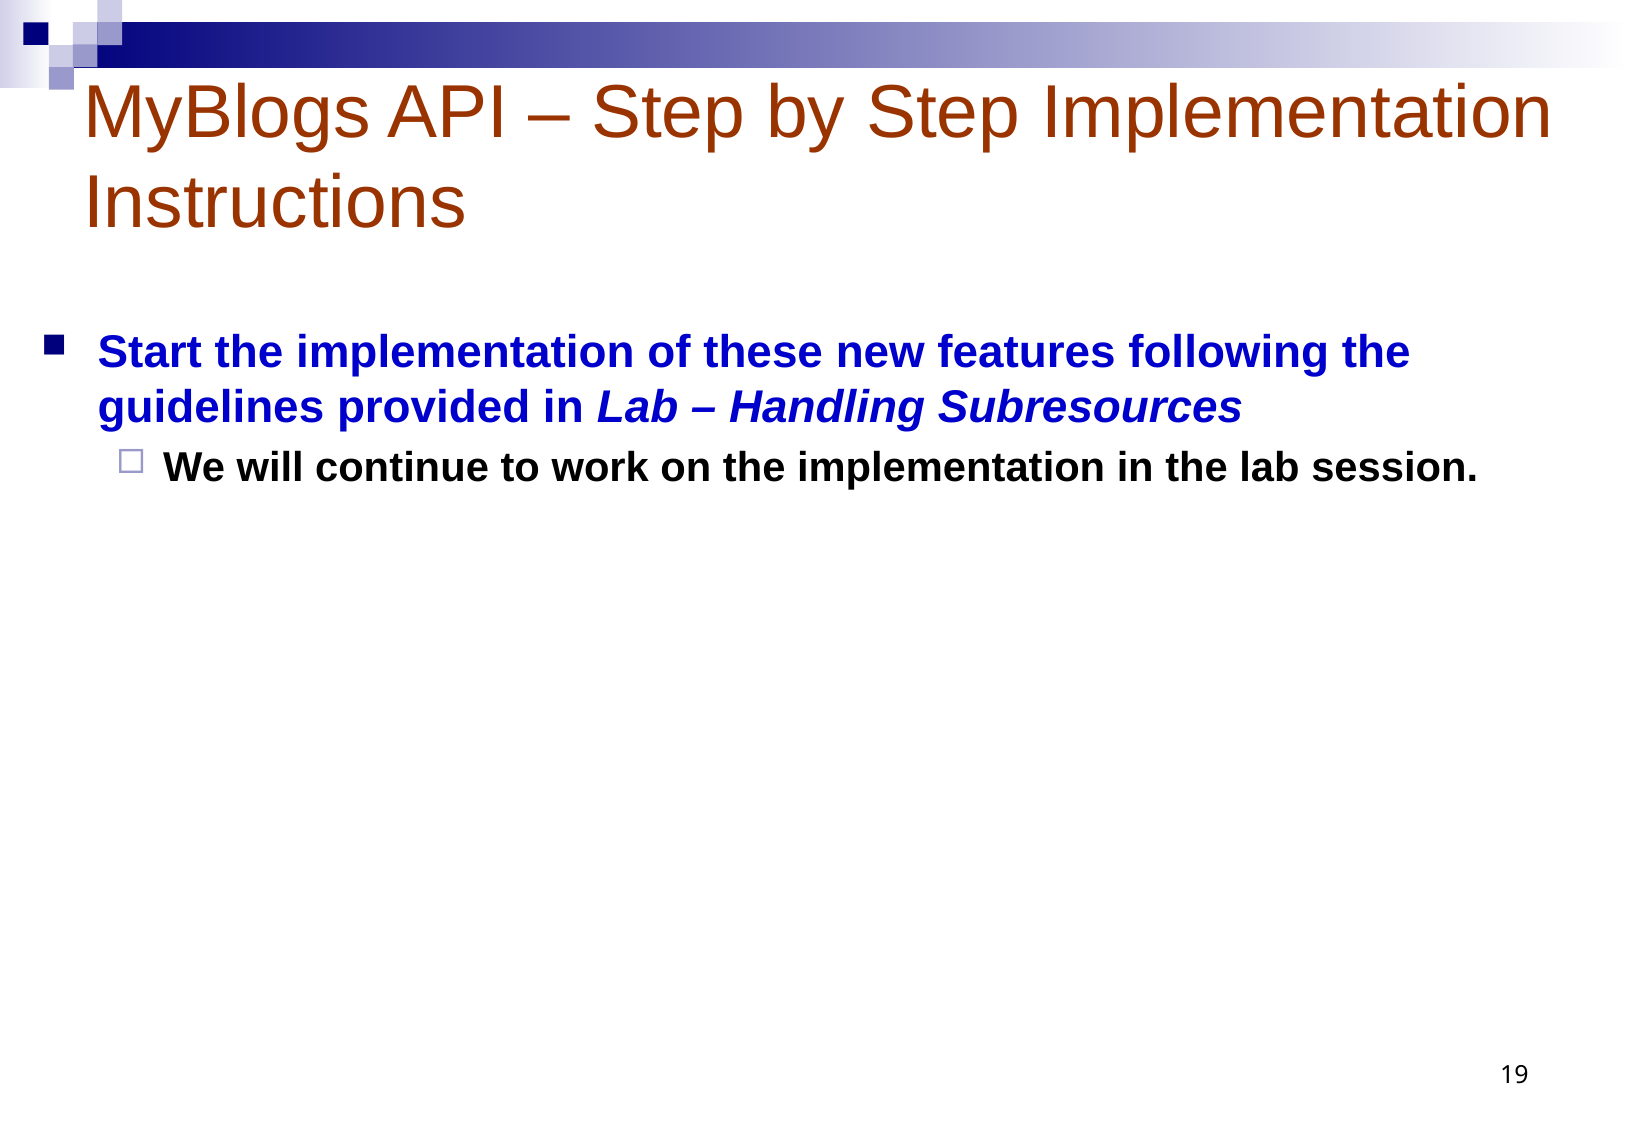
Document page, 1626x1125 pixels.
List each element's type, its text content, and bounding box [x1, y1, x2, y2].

title MyBlogs API – Step by Step Implementation Instructions [68, 75, 1604, 231]
slide_number 19 [1164, 1071, 1544, 1100]
text_box Start the implementation of these new features following the guidelines provided in Lab – Handling Subresources We will continue to work on the implementation in the lab session. [26, 314, 1571, 1071]
